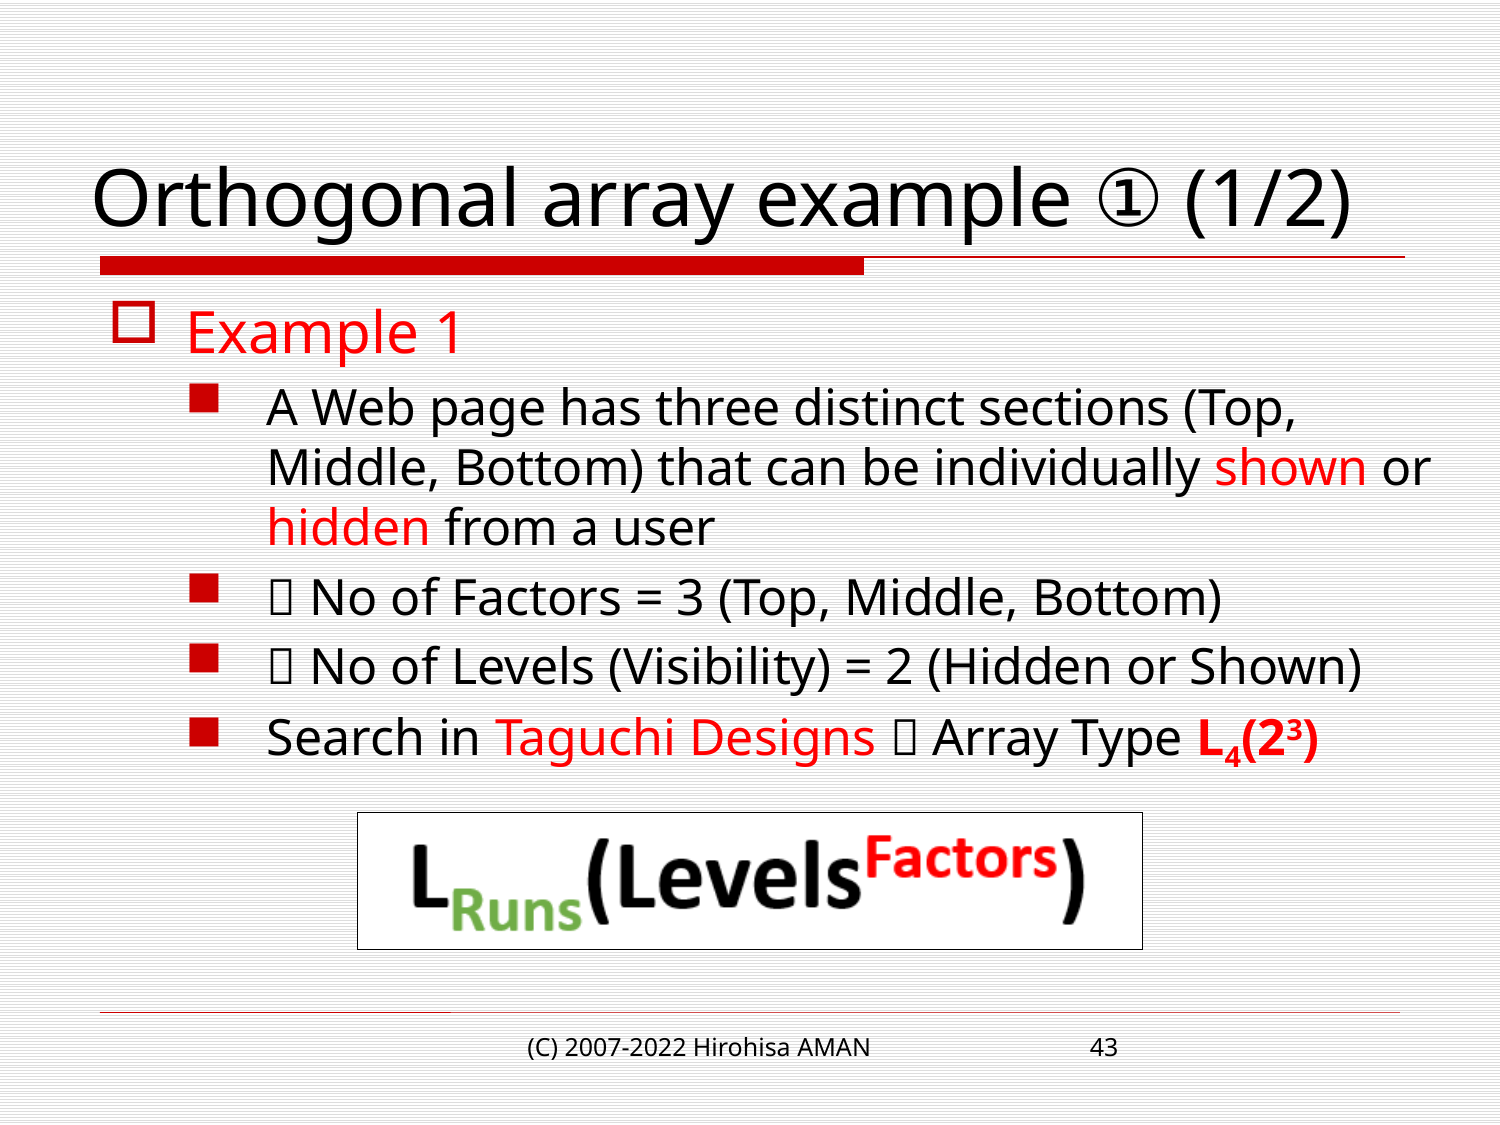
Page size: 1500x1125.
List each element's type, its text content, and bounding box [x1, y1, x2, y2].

footer (C) 2007-2022 Hirohisa AMAN [512, 1024, 988, 1103]
title Orthogonal array example ① (1/2) [74, 49, 1500, 250]
text_box Example 1 A Web page has three distinct sections (Top, Middle, Bottom) that can be individually shown or hidden from a user  No of Factors = 3 (Top, Middle, Bottom)  No of Levels (Visibility) = 2 (Hidden or Shown) Search in Taguchi Designs  Array Type L4(23) [92, 287, 1450, 988]
slide_number 43 [1074, 1024, 1401, 1103]
picture [357, 812, 1143, 951]
